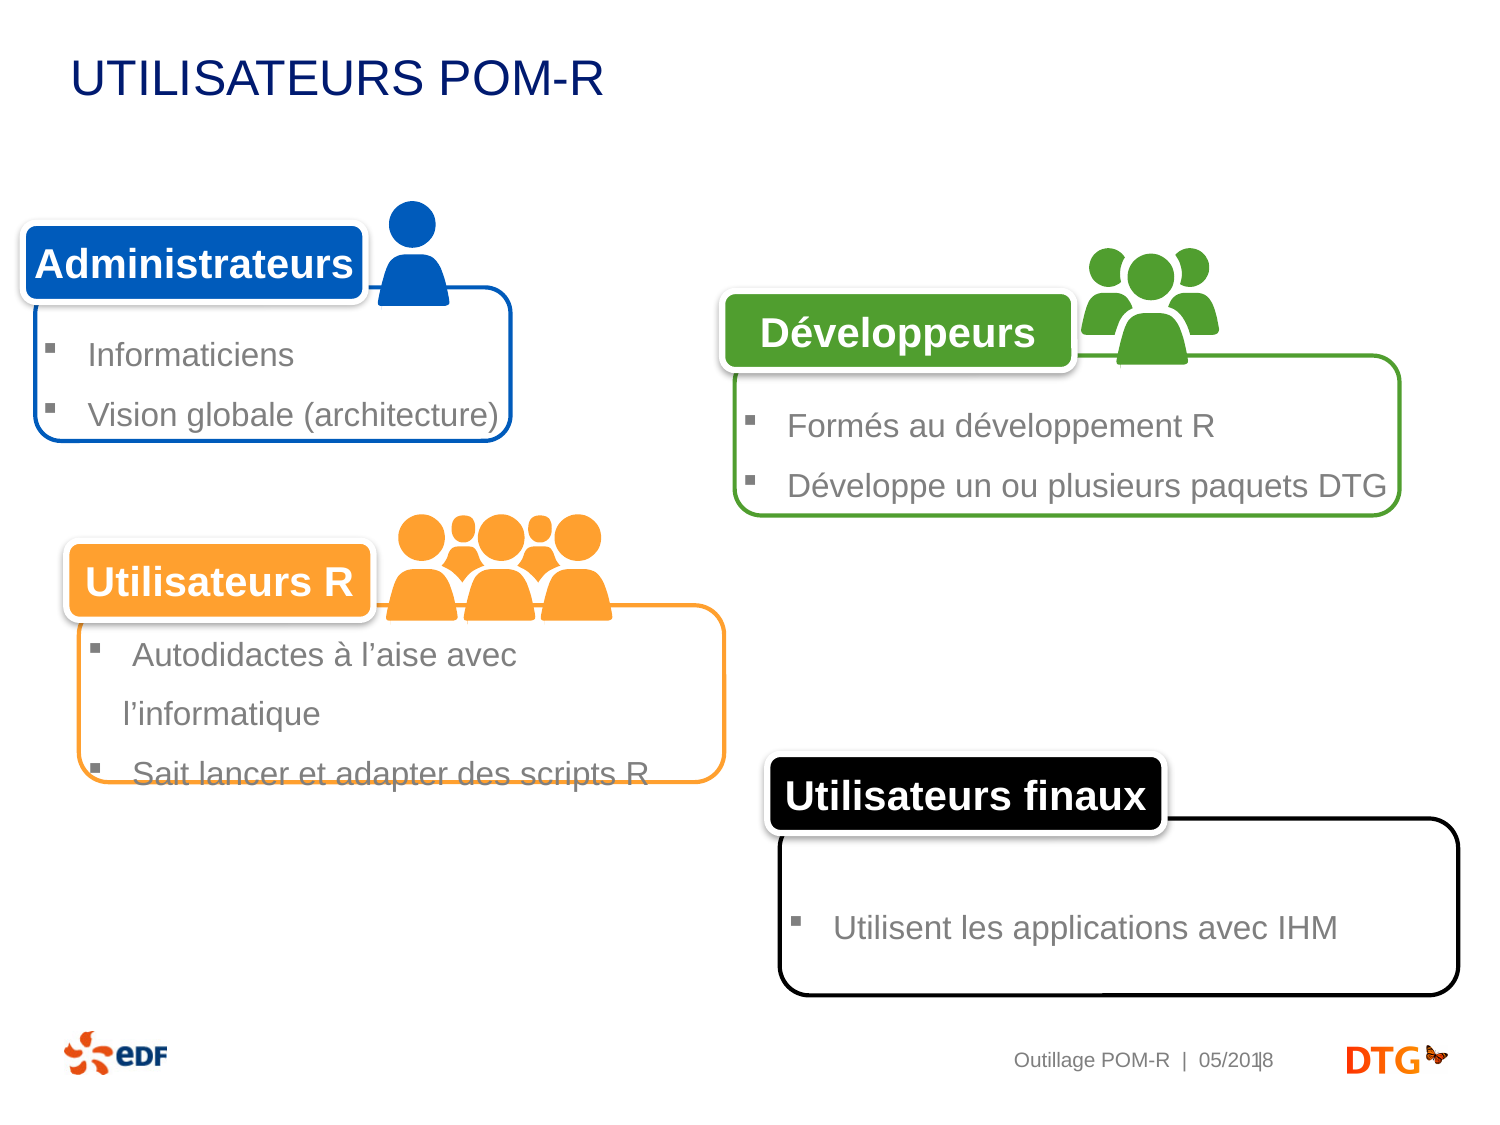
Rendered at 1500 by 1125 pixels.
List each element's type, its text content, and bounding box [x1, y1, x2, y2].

text_box Autodidactes à l’aise avec l’informatique Sait lancer et adapter des scripts R [76, 603, 727, 785]
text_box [385, 514, 613, 625]
text_box Développeurs [718, 287, 1075, 374]
text_box Formés au développement R Développe un ou plusieurs paquets DTG [732, 353, 1402, 518]
text_box Utilisateurs POM-R [64, 45, 1436, 185]
text_box Utilisent les applications avec IHM [777, 816, 1461, 998]
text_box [1080, 247, 1220, 369]
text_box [377, 200, 450, 311]
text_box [1187, 722, 1495, 834]
text_box Informaticiens Vision globale (architecture) [33, 285, 513, 444]
picture [64, 1031, 167, 1075]
text_box Utilisateurs R [63, 537, 377, 623]
picture [1347, 1045, 1448, 1074]
text_box Outillage POM-R | 05/2018 [641, 1046, 1280, 1072]
text_box Utilisateurs finaux [764, 750, 1168, 837]
text_box Administrateurs [19, 219, 369, 306]
